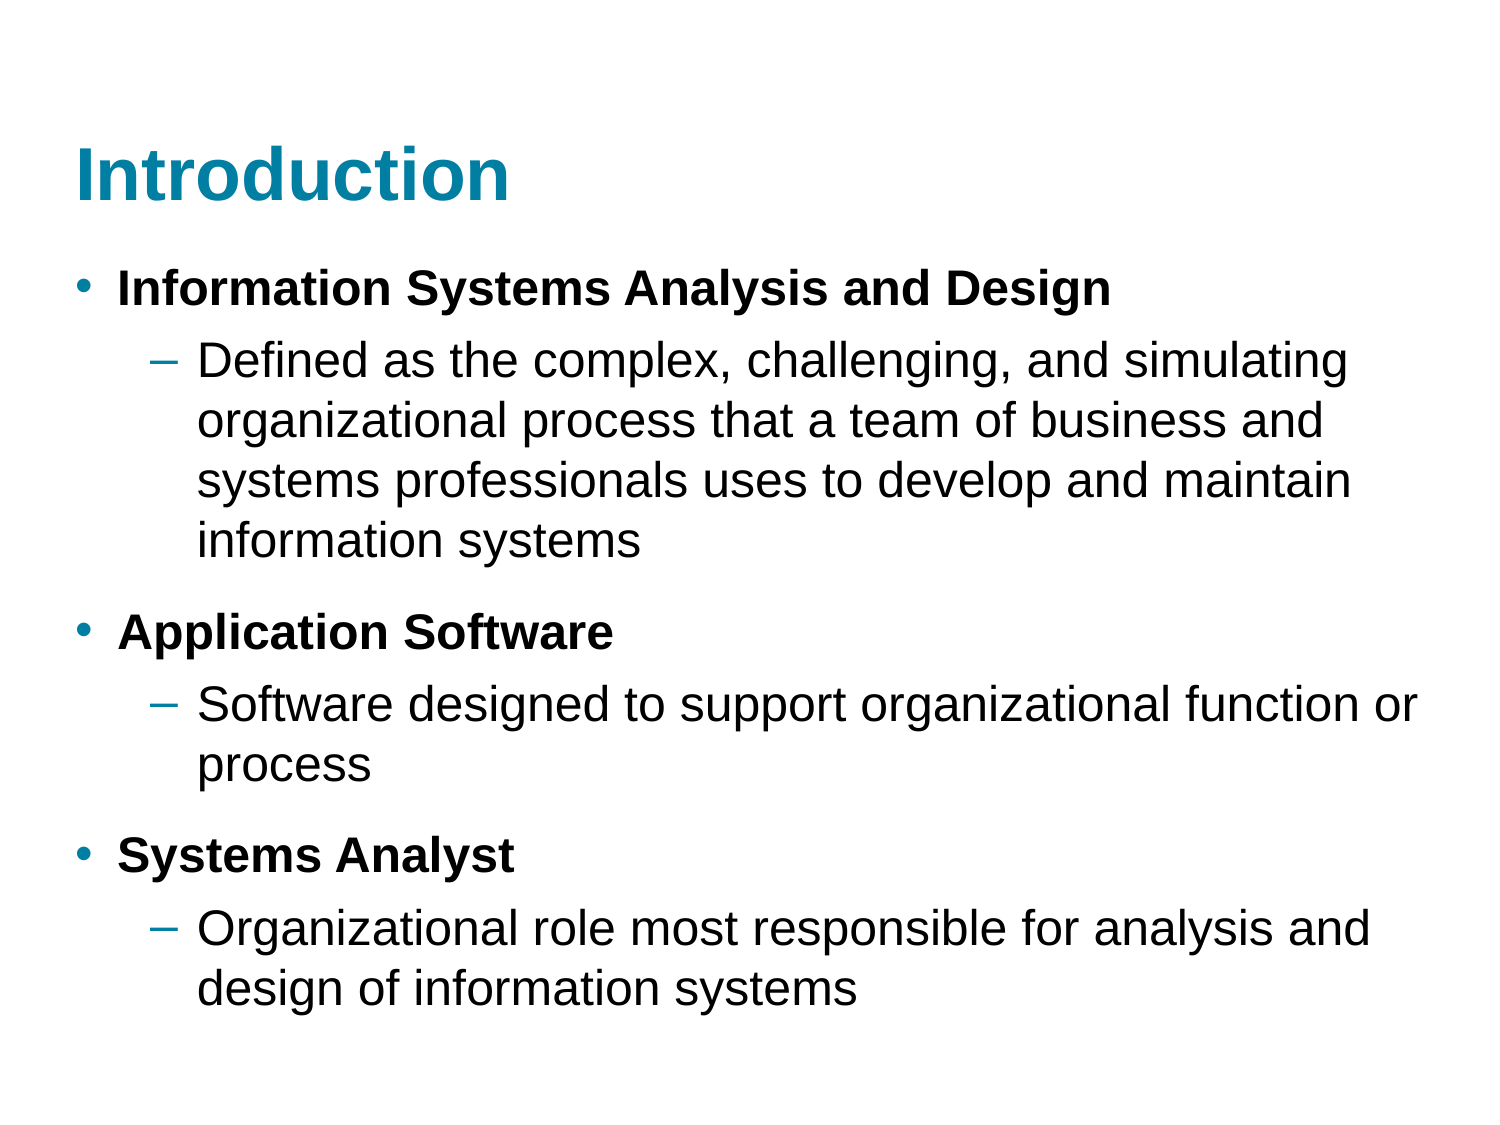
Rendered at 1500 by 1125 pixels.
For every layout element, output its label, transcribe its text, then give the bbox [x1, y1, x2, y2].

list Information Systems Analysis and Design Defined as the complex, challenging, and simulating organizational process that a team of business and systems professionals uses to develop and maintain information systems Application Software Software designed to support organizational function or process Systems Analyst Organizational role most responsible for analysis and design of information systems [75, 255, 1451, 1035]
title Introduction [75, 35, 1425, 216]
